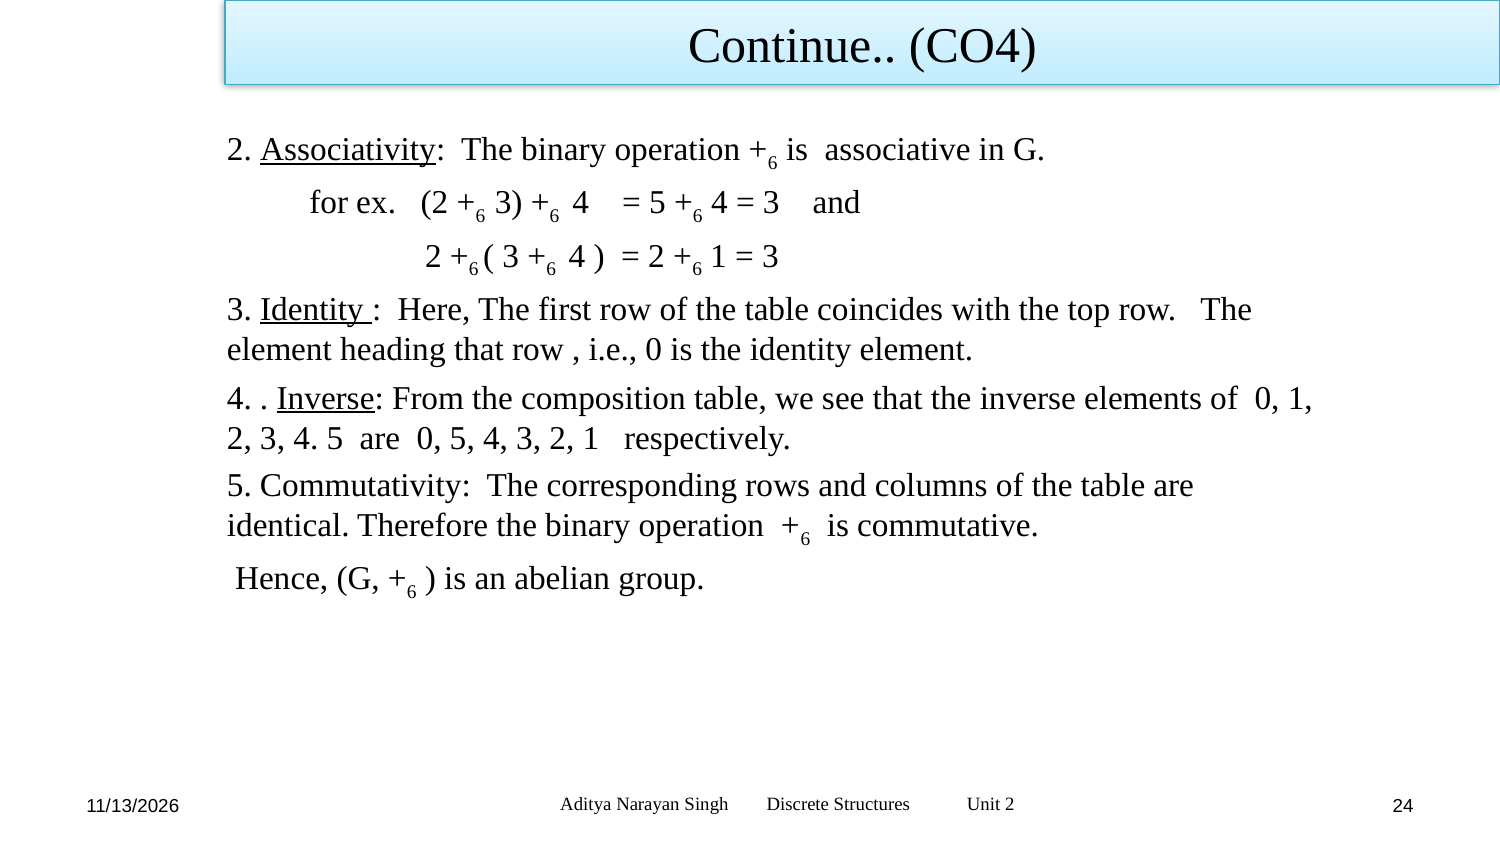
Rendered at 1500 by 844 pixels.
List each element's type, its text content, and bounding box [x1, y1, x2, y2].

slide_number 24 [1074, 782, 1425, 827]
text_box Continue.. (CO4) [224, 0, 1500, 85]
footer Aditya Narayan Singh Discrete Structures Unit 2 [375, 780, 1200, 825]
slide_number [75, 782, 425, 827]
list 2. Associativity: The binary operation +6 is associative in G. for ex. (2 +6 3) +6 4 = 5 +6 4 = 3 and 2 +6 ( 3 +6 4 ) = 2 +6 1 = 3 3. Identity : Here, The first row of the table coincides with the top row. The element heading that row , i.e., 0 is the identity element. 4. . Inverse: From the composition table, we see that the inverse elements of 0, 1, 2, 3, 4. 5 are 0, 5, 4, 3, 2, 1 respectively. 5. Commutativity: The corresponding rows and columns of the table are identical. Therefore the binary operation +6 is commutative. Hence, (G, +6 ) is an abelian group. [215, 121, 1332, 629]
